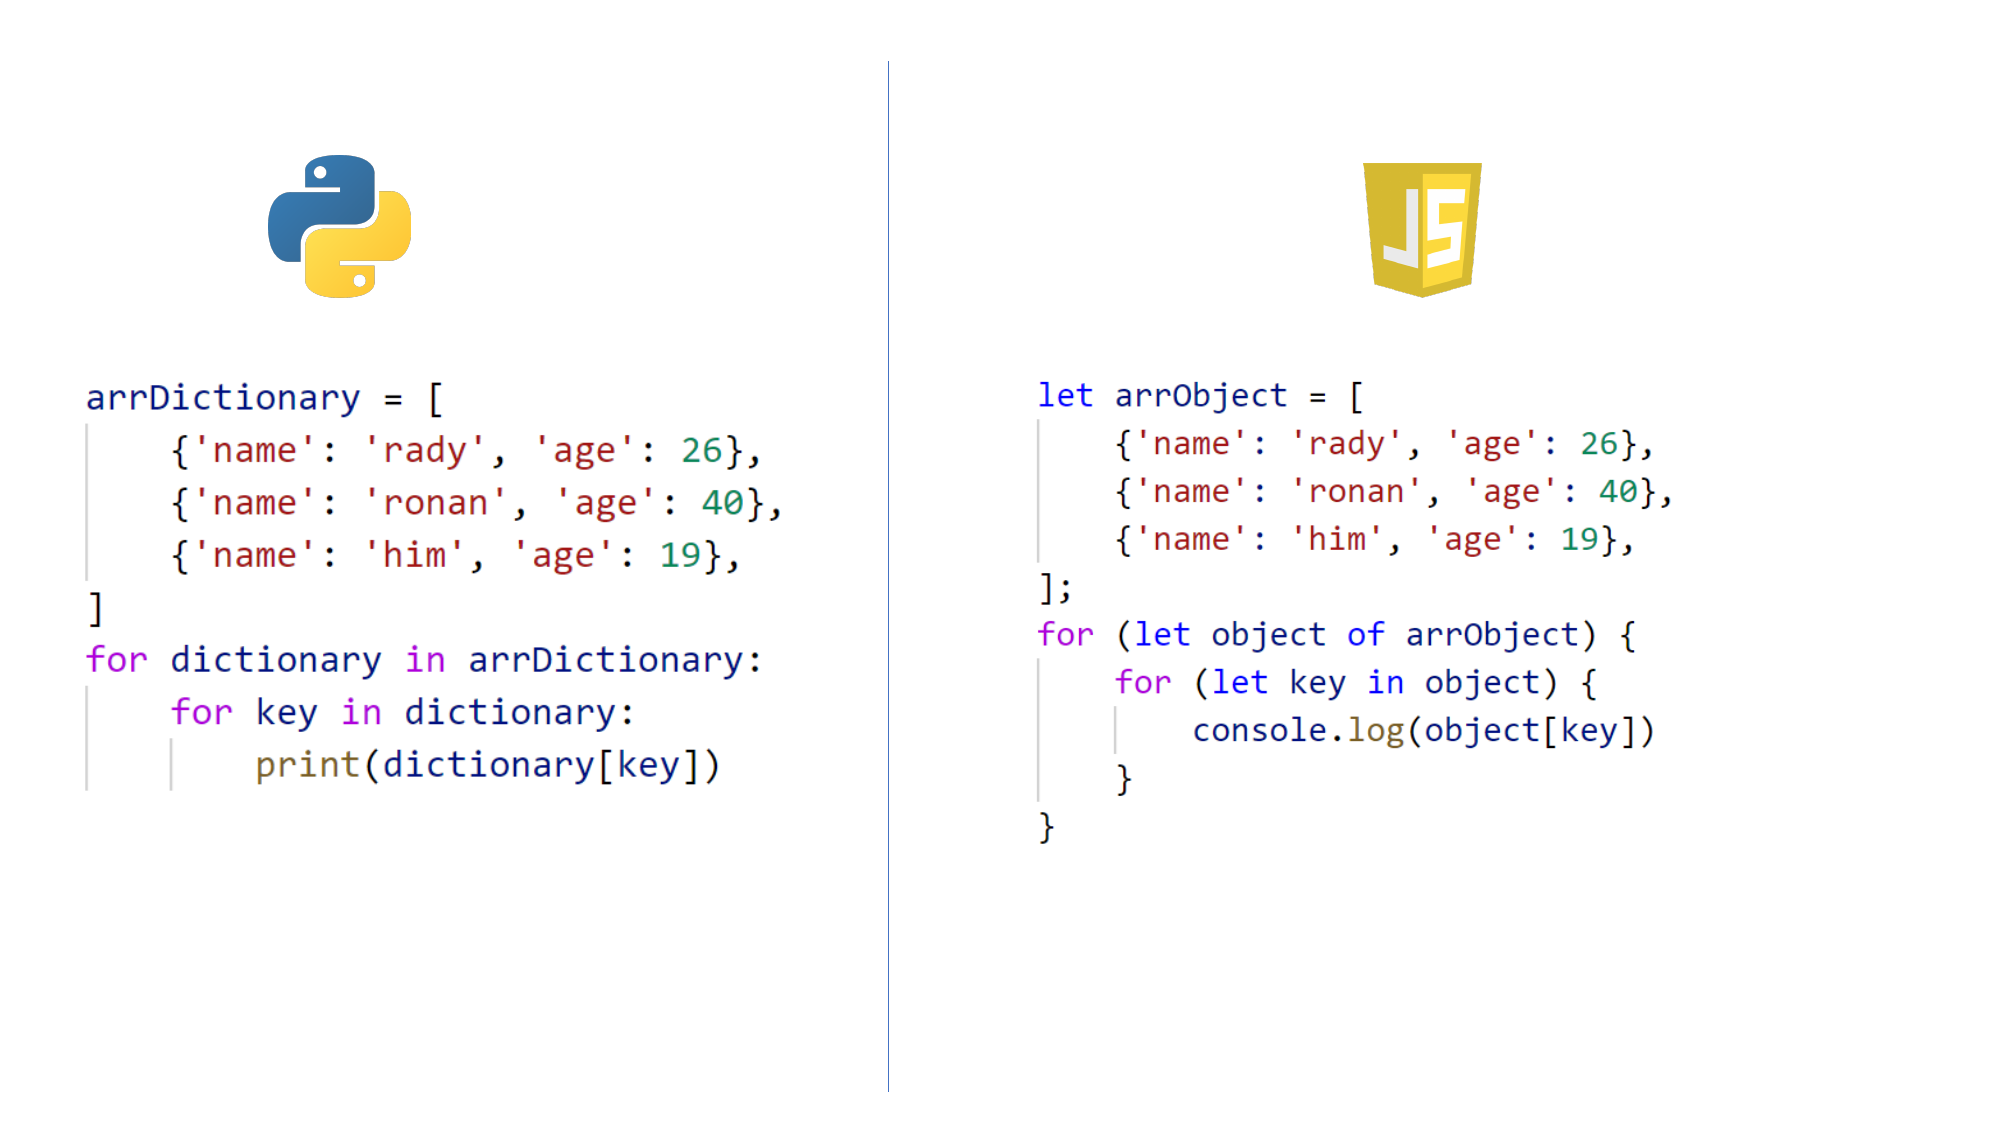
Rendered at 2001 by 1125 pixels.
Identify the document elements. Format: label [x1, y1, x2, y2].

picture [268, 155, 411, 298]
picture [47, 347, 826, 842]
picture [1009, 347, 1717, 866]
picture [1363, 163, 1482, 298]
